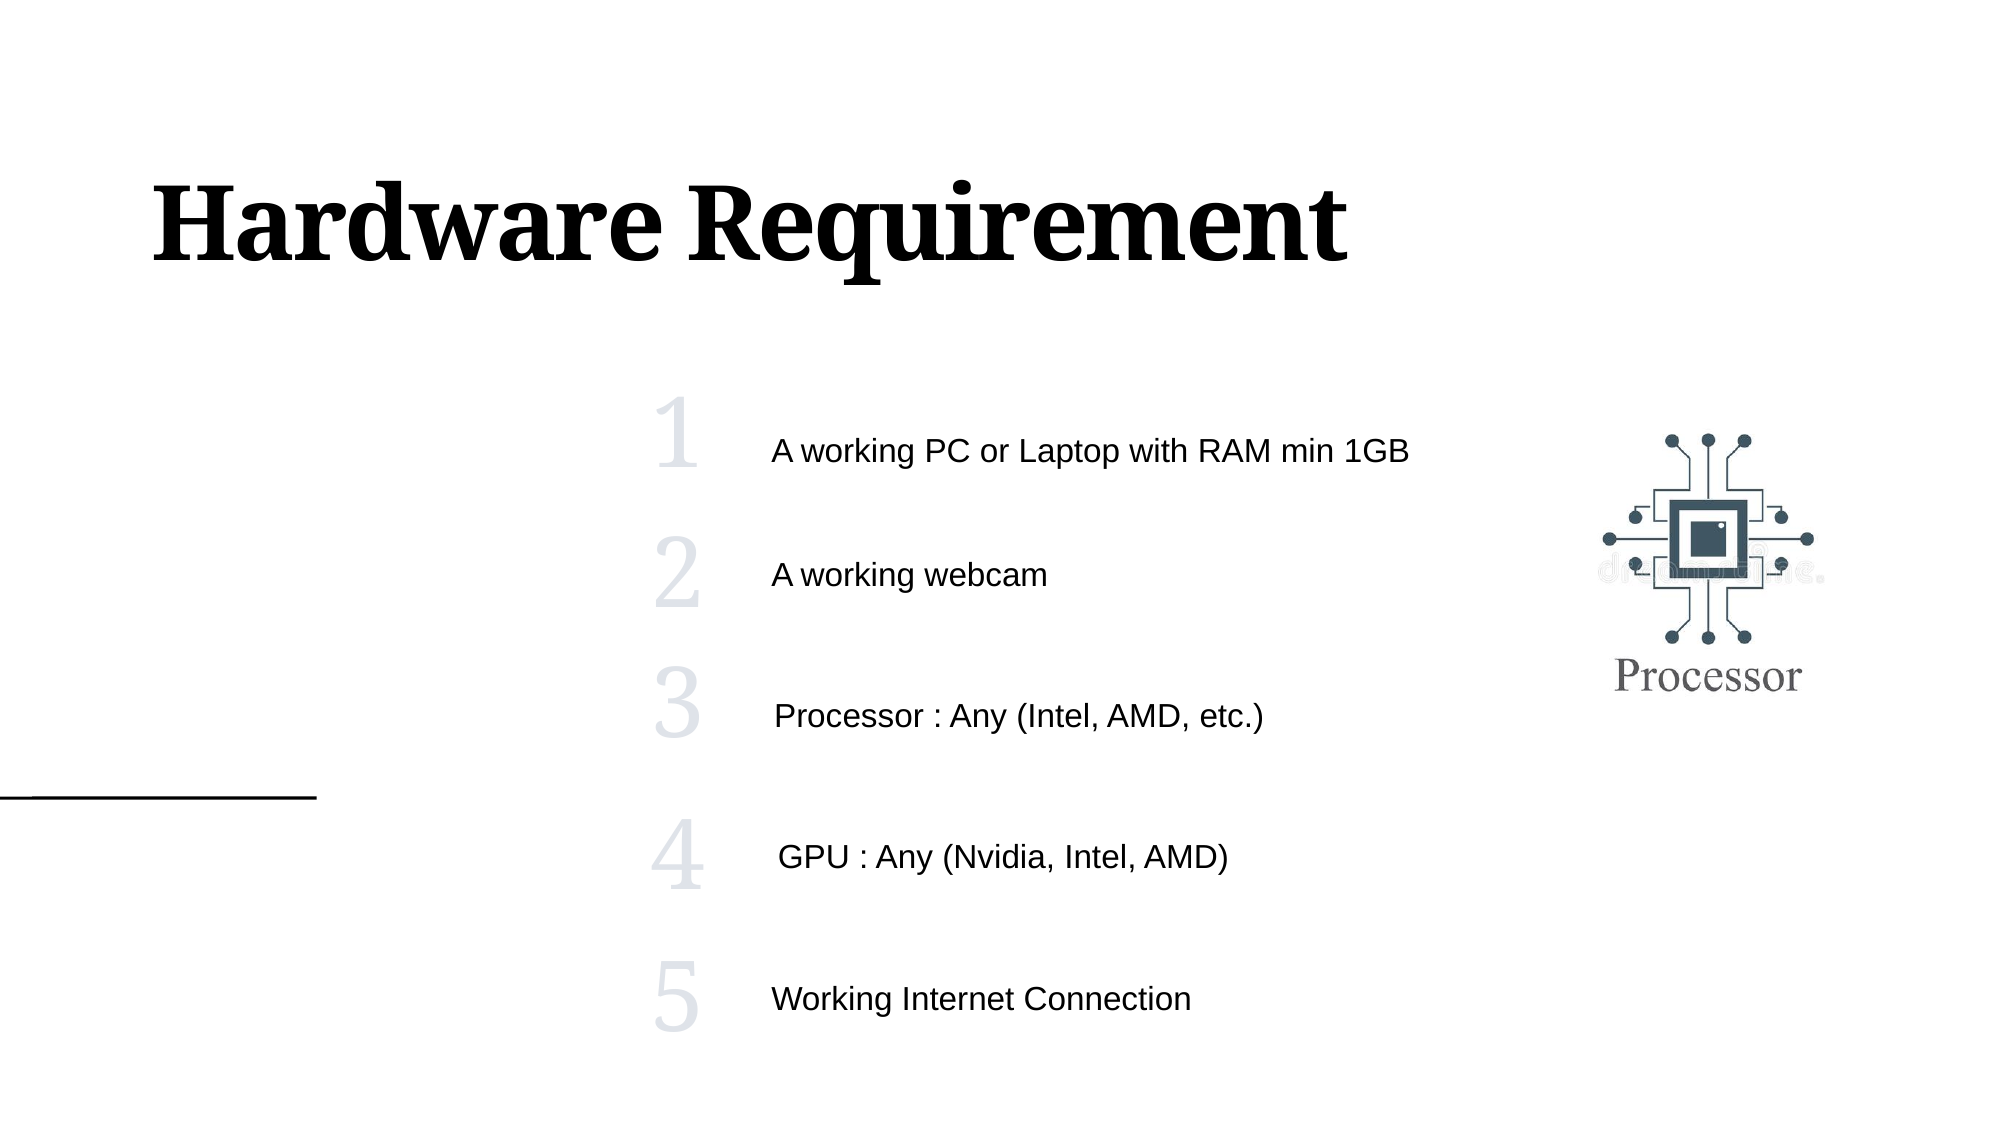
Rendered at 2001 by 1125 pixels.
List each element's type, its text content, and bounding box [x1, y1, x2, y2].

text_box 4 [583, 795, 706, 920]
text_box 3 [583, 643, 706, 768]
text_box A working webcam [756, 514, 1410, 638]
list A working PC or Laptop with RAM min 1GB [756, 390, 1416, 515]
picture [1416, 328, 2000, 796]
text_box 5 [583, 937, 706, 1062]
list 1 [583, 373, 706, 498]
text_box 2 [583, 514, 706, 638]
list Working Internet Connection [756, 937, 1410, 1062]
list GPU : Any (Nvidia, Intel, AMD) [762, 795, 1417, 920]
list Processor : Any (Intel, AMD, etc.) [759, 654, 1413, 779]
title Hardware Requirement [151, 26, 1487, 283]
